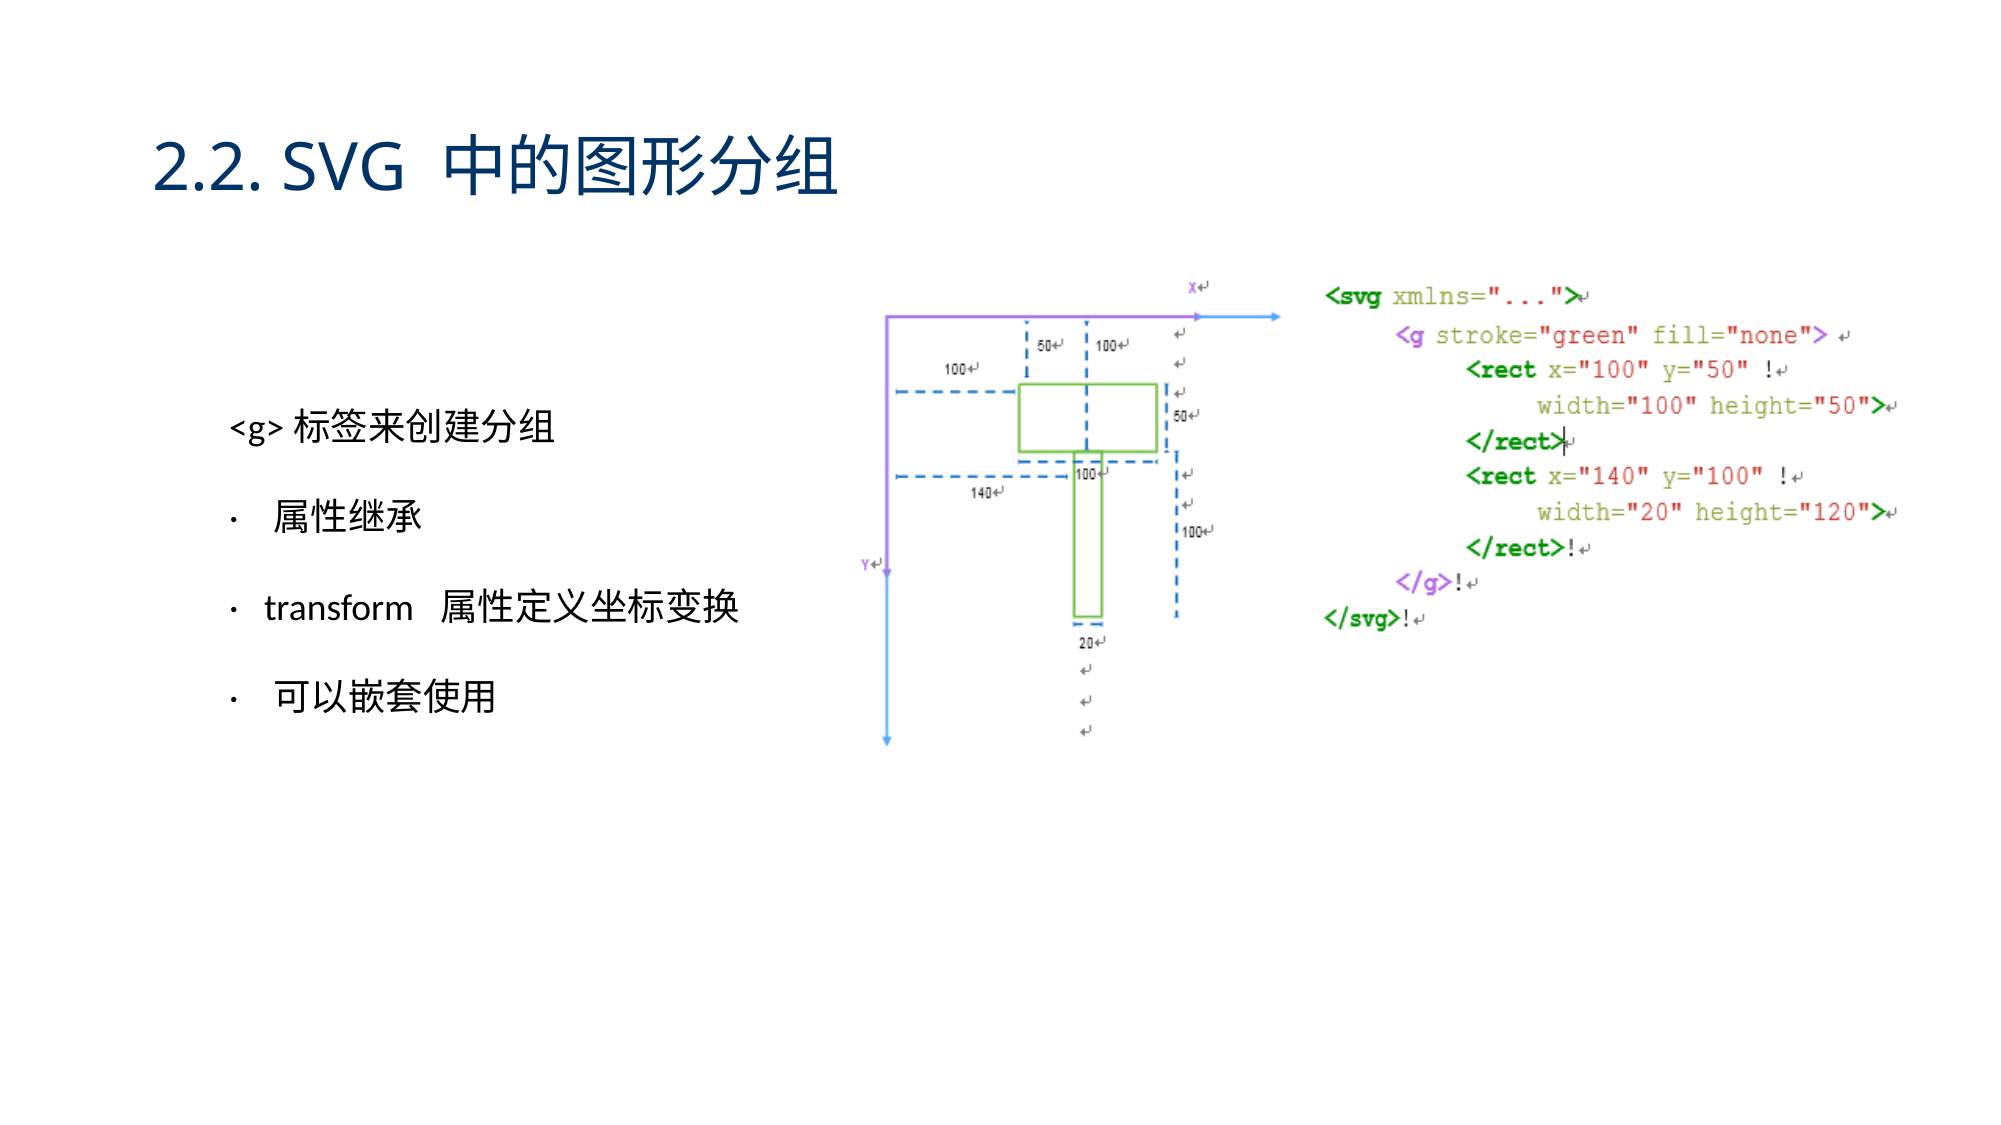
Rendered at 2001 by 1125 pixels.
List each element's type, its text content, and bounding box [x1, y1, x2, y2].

text_box <g>标签来创建分组 · 属性继承 · transform  属性定义坐标变换 · 可以嵌套使用 [214, 395, 764, 770]
title 2.2. SVG 中的图形分组 [137, 59, 1863, 278]
picture [849, 259, 1942, 752]
